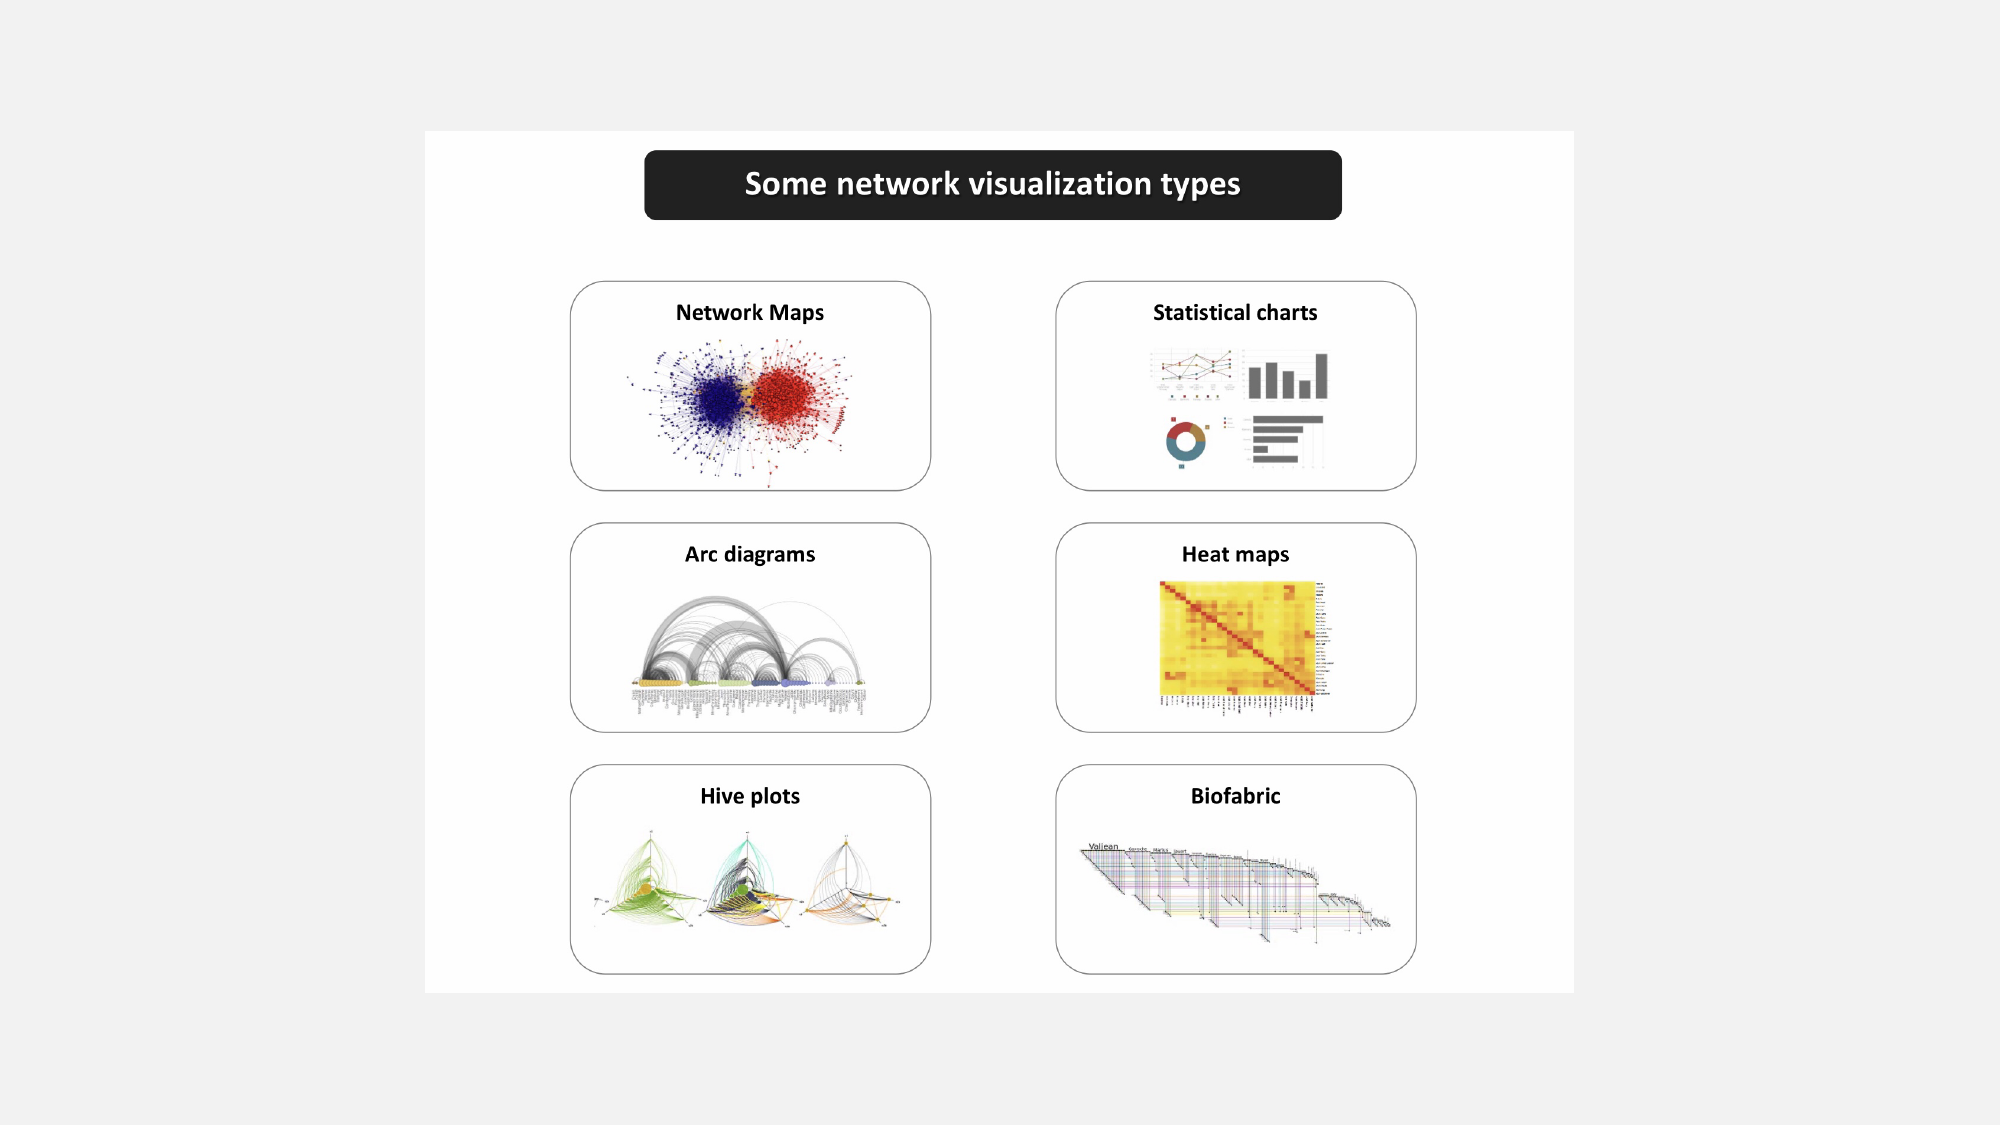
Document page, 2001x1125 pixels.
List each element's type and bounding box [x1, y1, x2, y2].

list [425, 131, 1574, 993]
